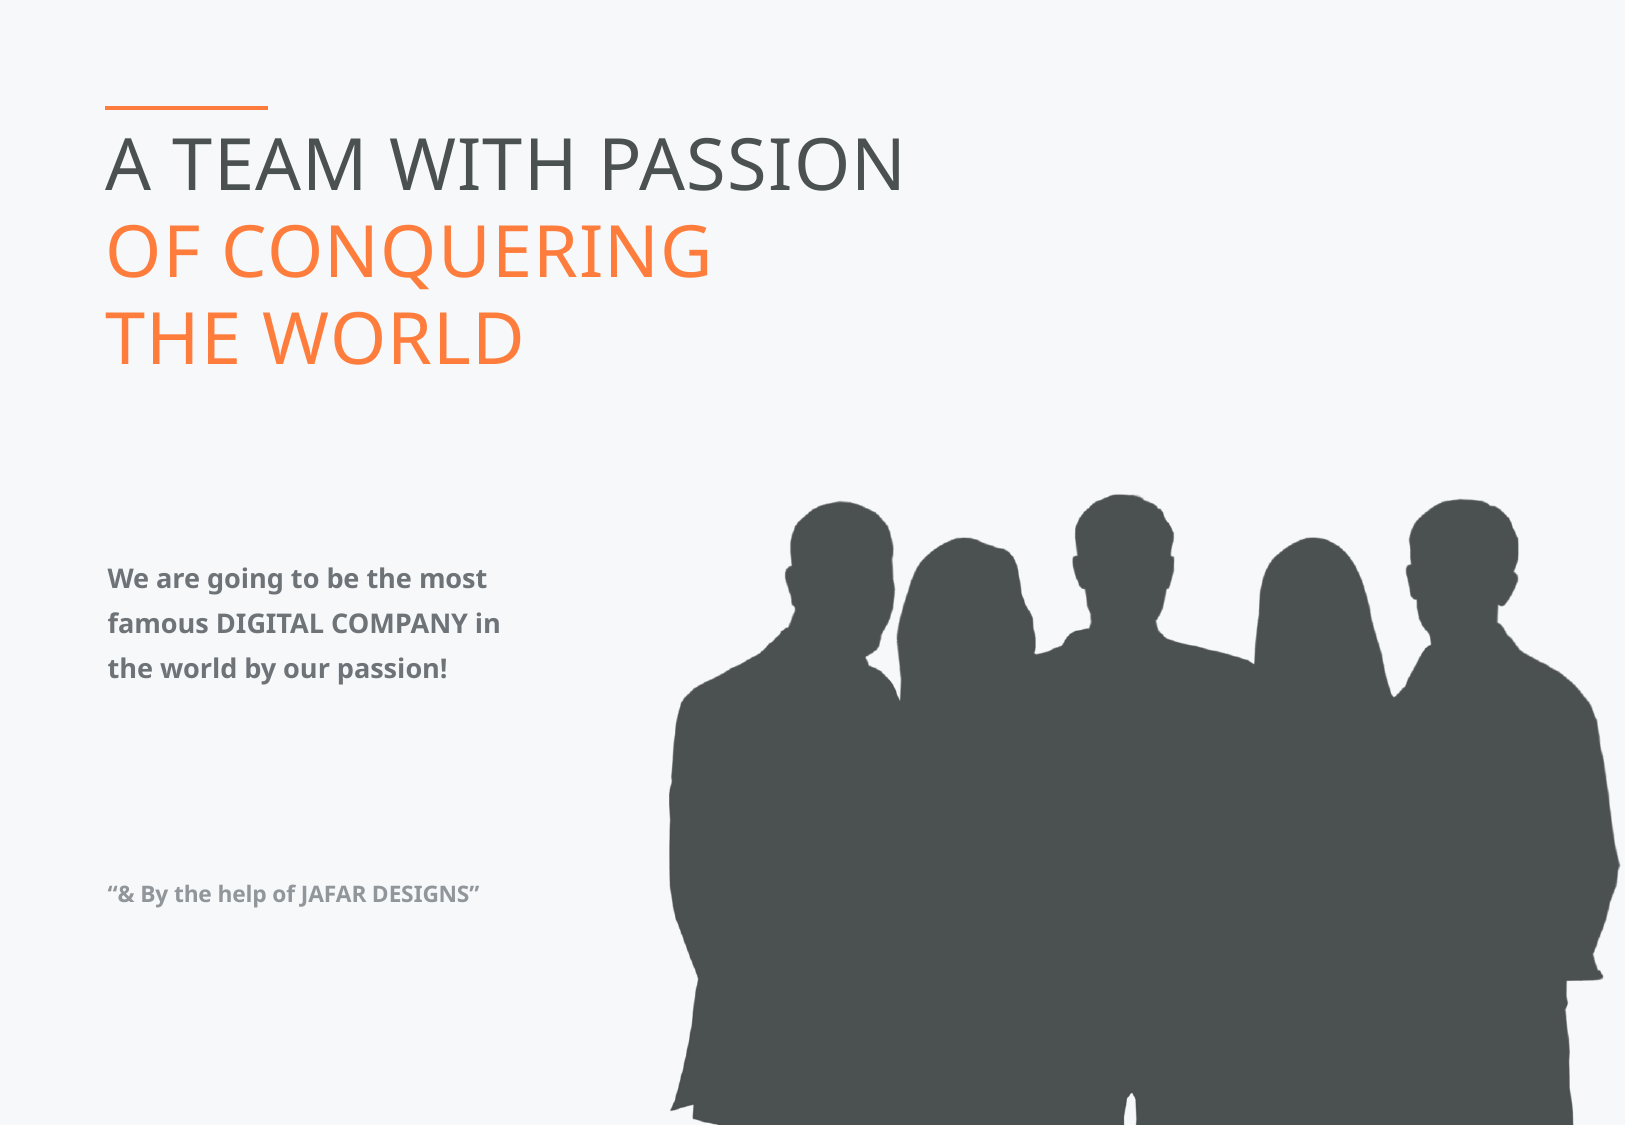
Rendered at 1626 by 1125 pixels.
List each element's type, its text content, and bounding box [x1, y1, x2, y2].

text_box We are going to be the most famous DIGITAL COMPANY in the world by our passion! [107, 548, 553, 685]
text_box “& By the help of JAFAR DESIGNS” [107, 862, 553, 908]
text_box A team with passion Of conquering The world [105, 118, 1520, 379]
picture [610, 432, 1625, 1125]
